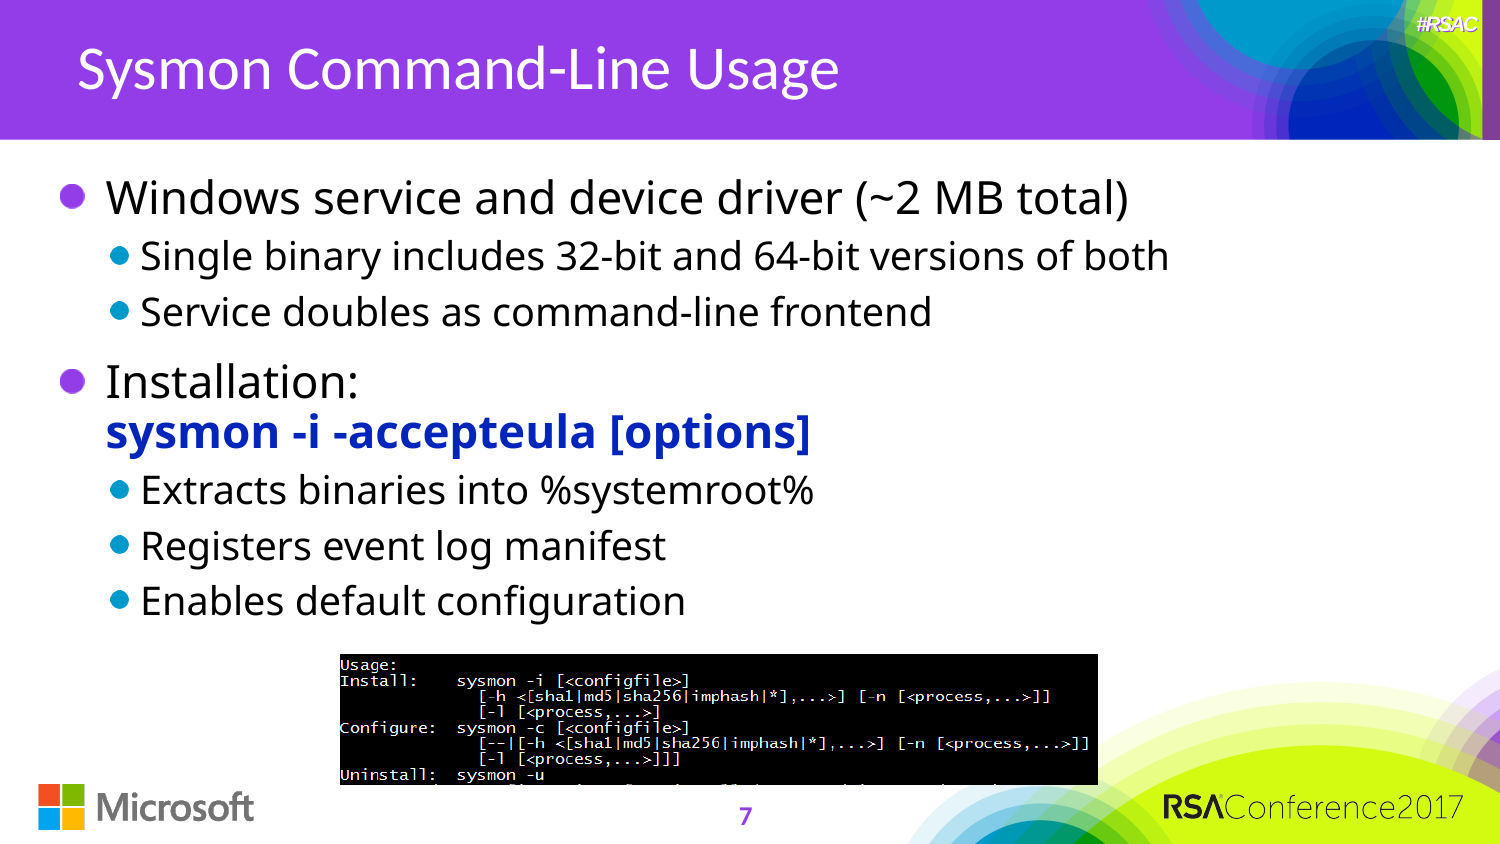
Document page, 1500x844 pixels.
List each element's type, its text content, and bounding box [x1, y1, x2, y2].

picture [0, 0, 1500, 844]
slide_number 7 [659, 794, 833, 837]
title Sysmon Command-Line Usage [77, 5, 1267, 134]
list Windows service and device driver (~2 MB total) Single binary includes 32-bit and 64-bit versions of both Service doubles as command-line frontend Installation: sysmon -i -accepteula [options] Extracts binaries into %systemroot% Registers event log manifest Enables default configuration [60, 174, 1443, 810]
